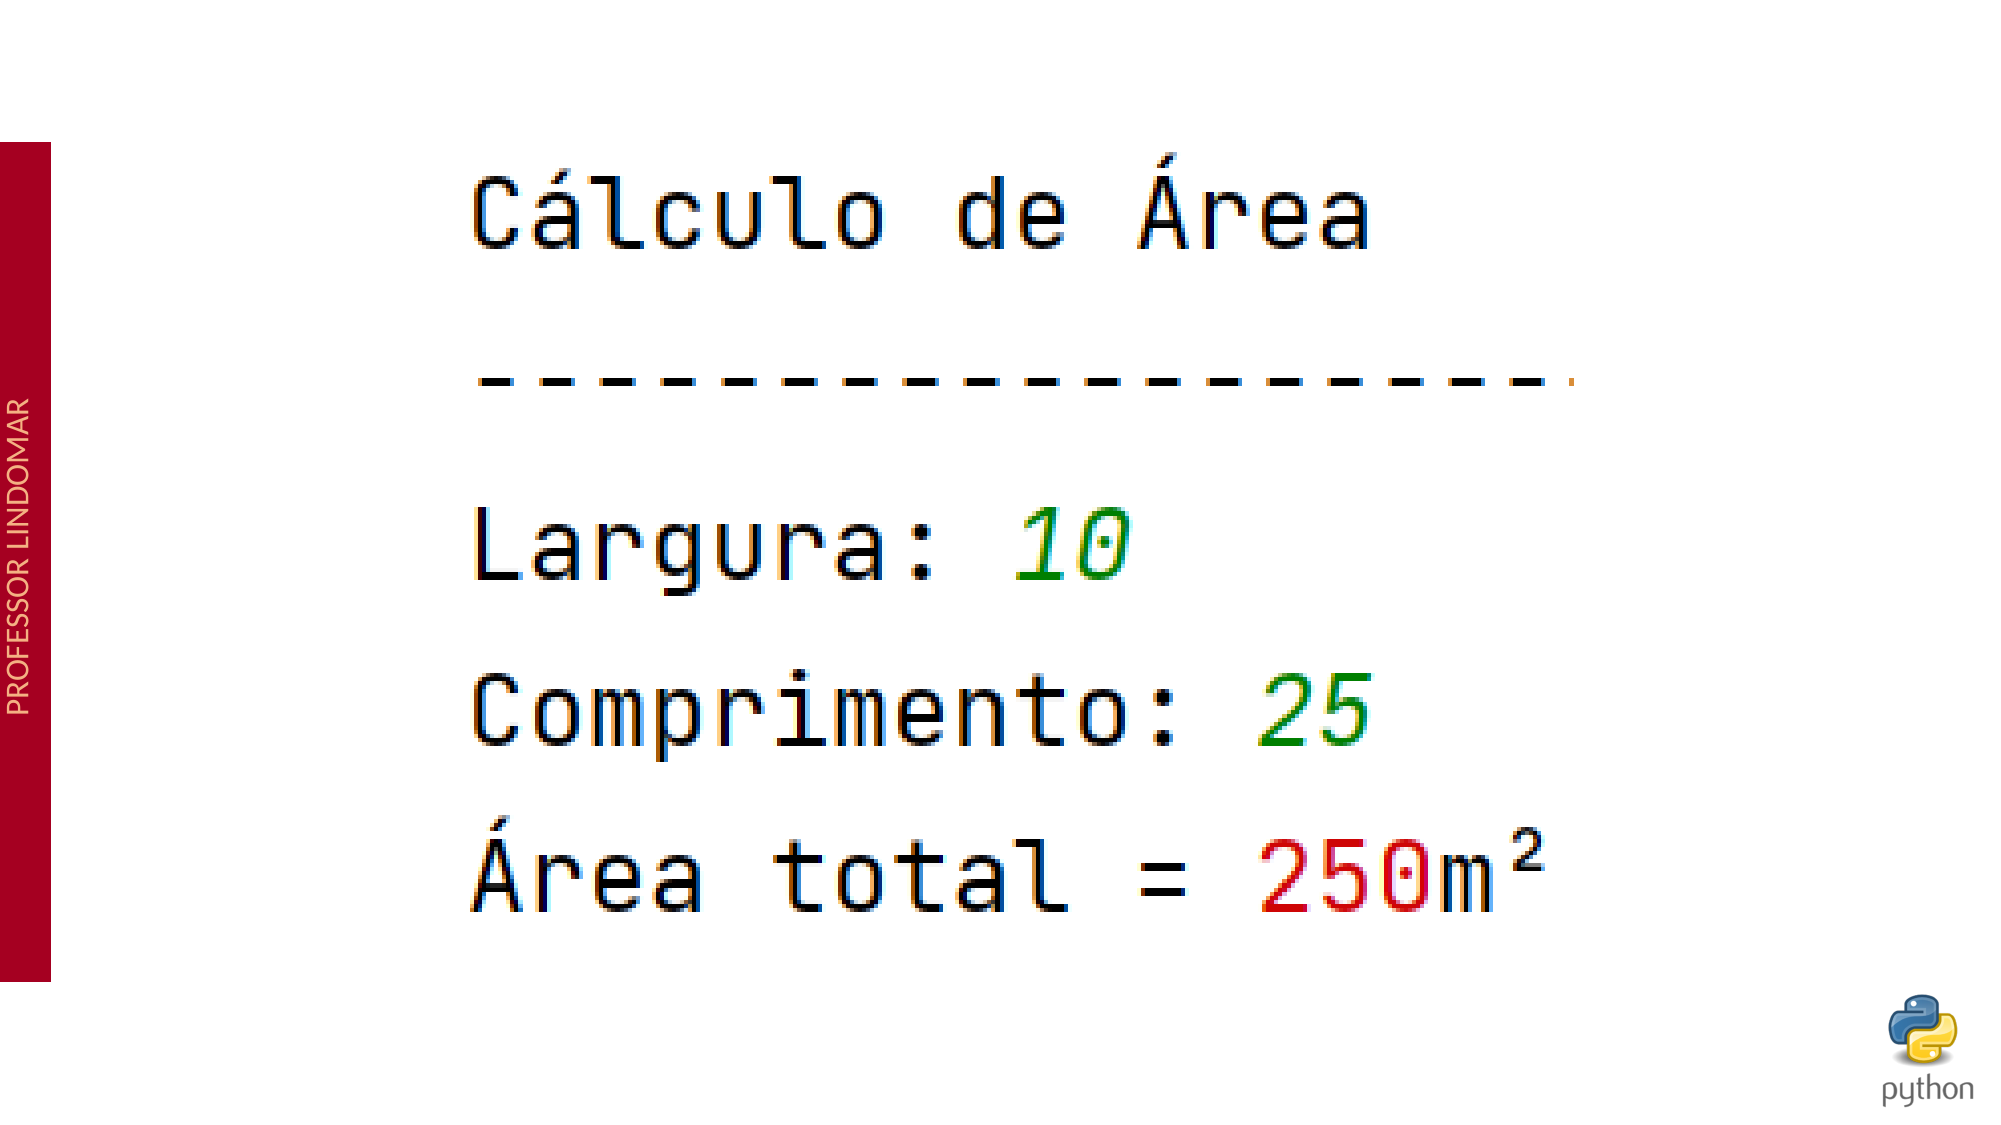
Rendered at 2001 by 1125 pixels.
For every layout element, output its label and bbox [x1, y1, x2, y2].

picture [426, 144, 1574, 981]
picture [1853, 979, 2000, 1125]
